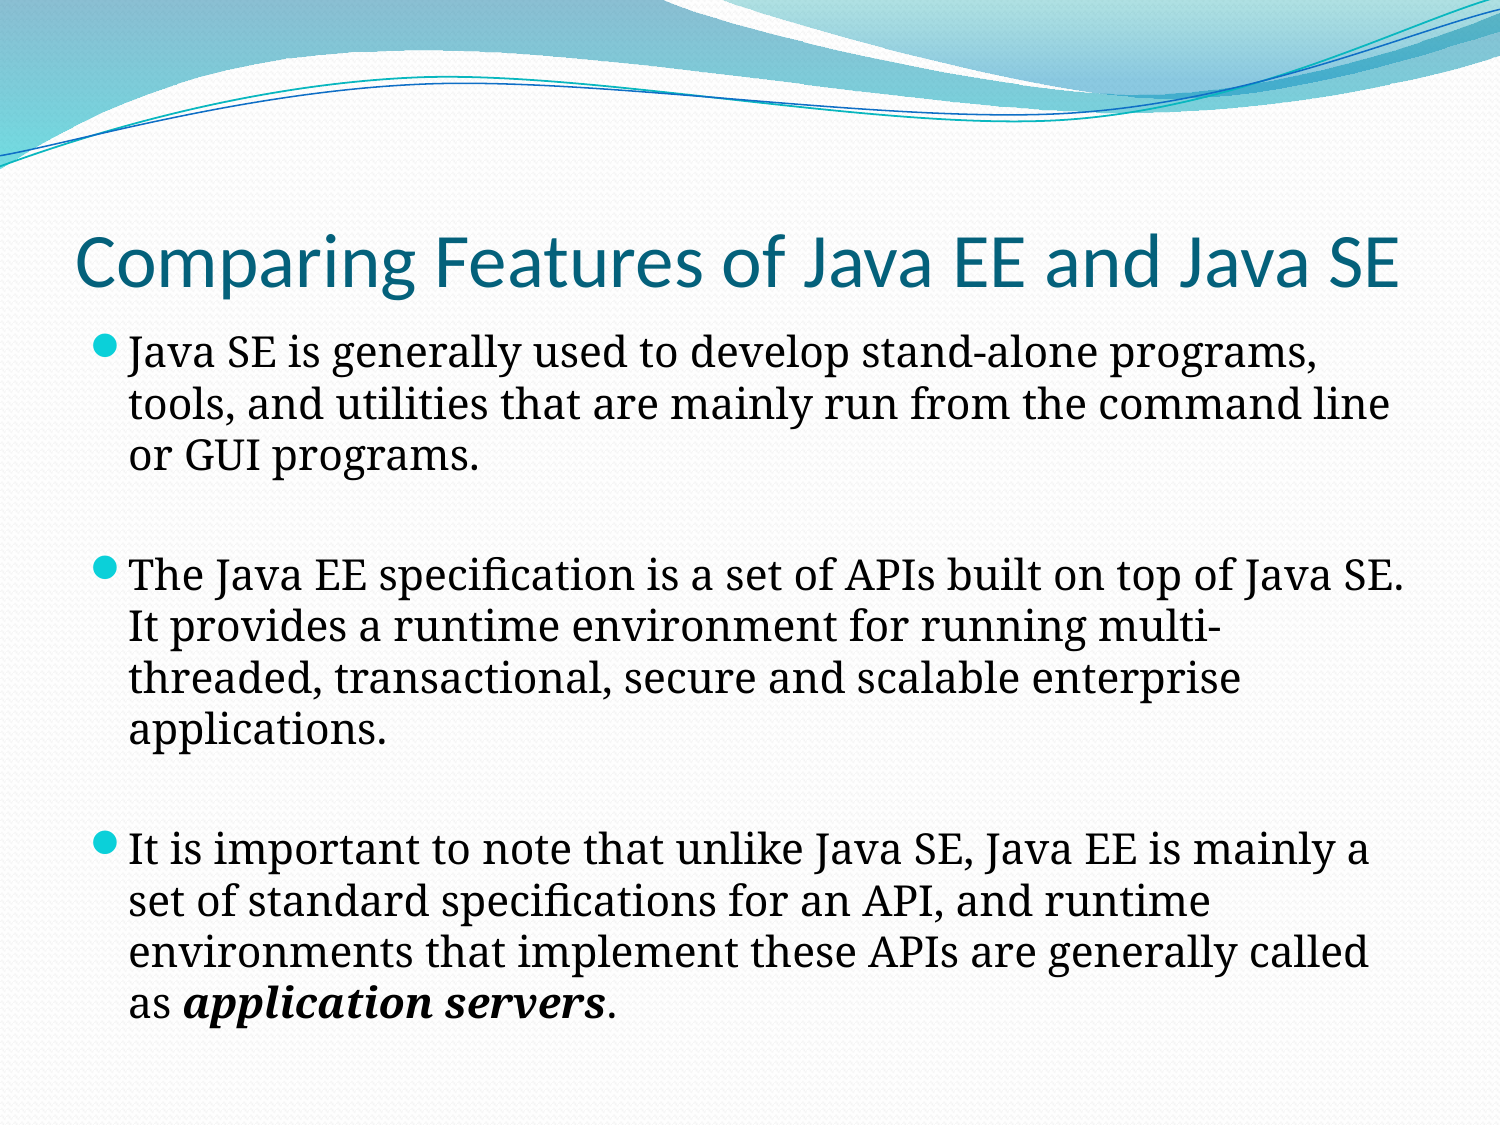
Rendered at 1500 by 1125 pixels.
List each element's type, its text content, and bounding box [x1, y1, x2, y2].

title Comparing Features of Java EE and Java SE [75, 115, 1425, 303]
list Java SE is generally used to develop stand-alone programs, tools, and utilities that are mainly run from the command line or GUI programs. The Java EE specification is a set of APIs built on top of Java SE. It provides a runtime environment for running multi-threaded, transactional, secure and scalable enterprise applications. It is important to note that unlike Java SE, Java EE is mainly a set of standard specifications for an API, and runtime environments that implement these APIs are generally called as application servers. [75, 317, 1425, 1038]
